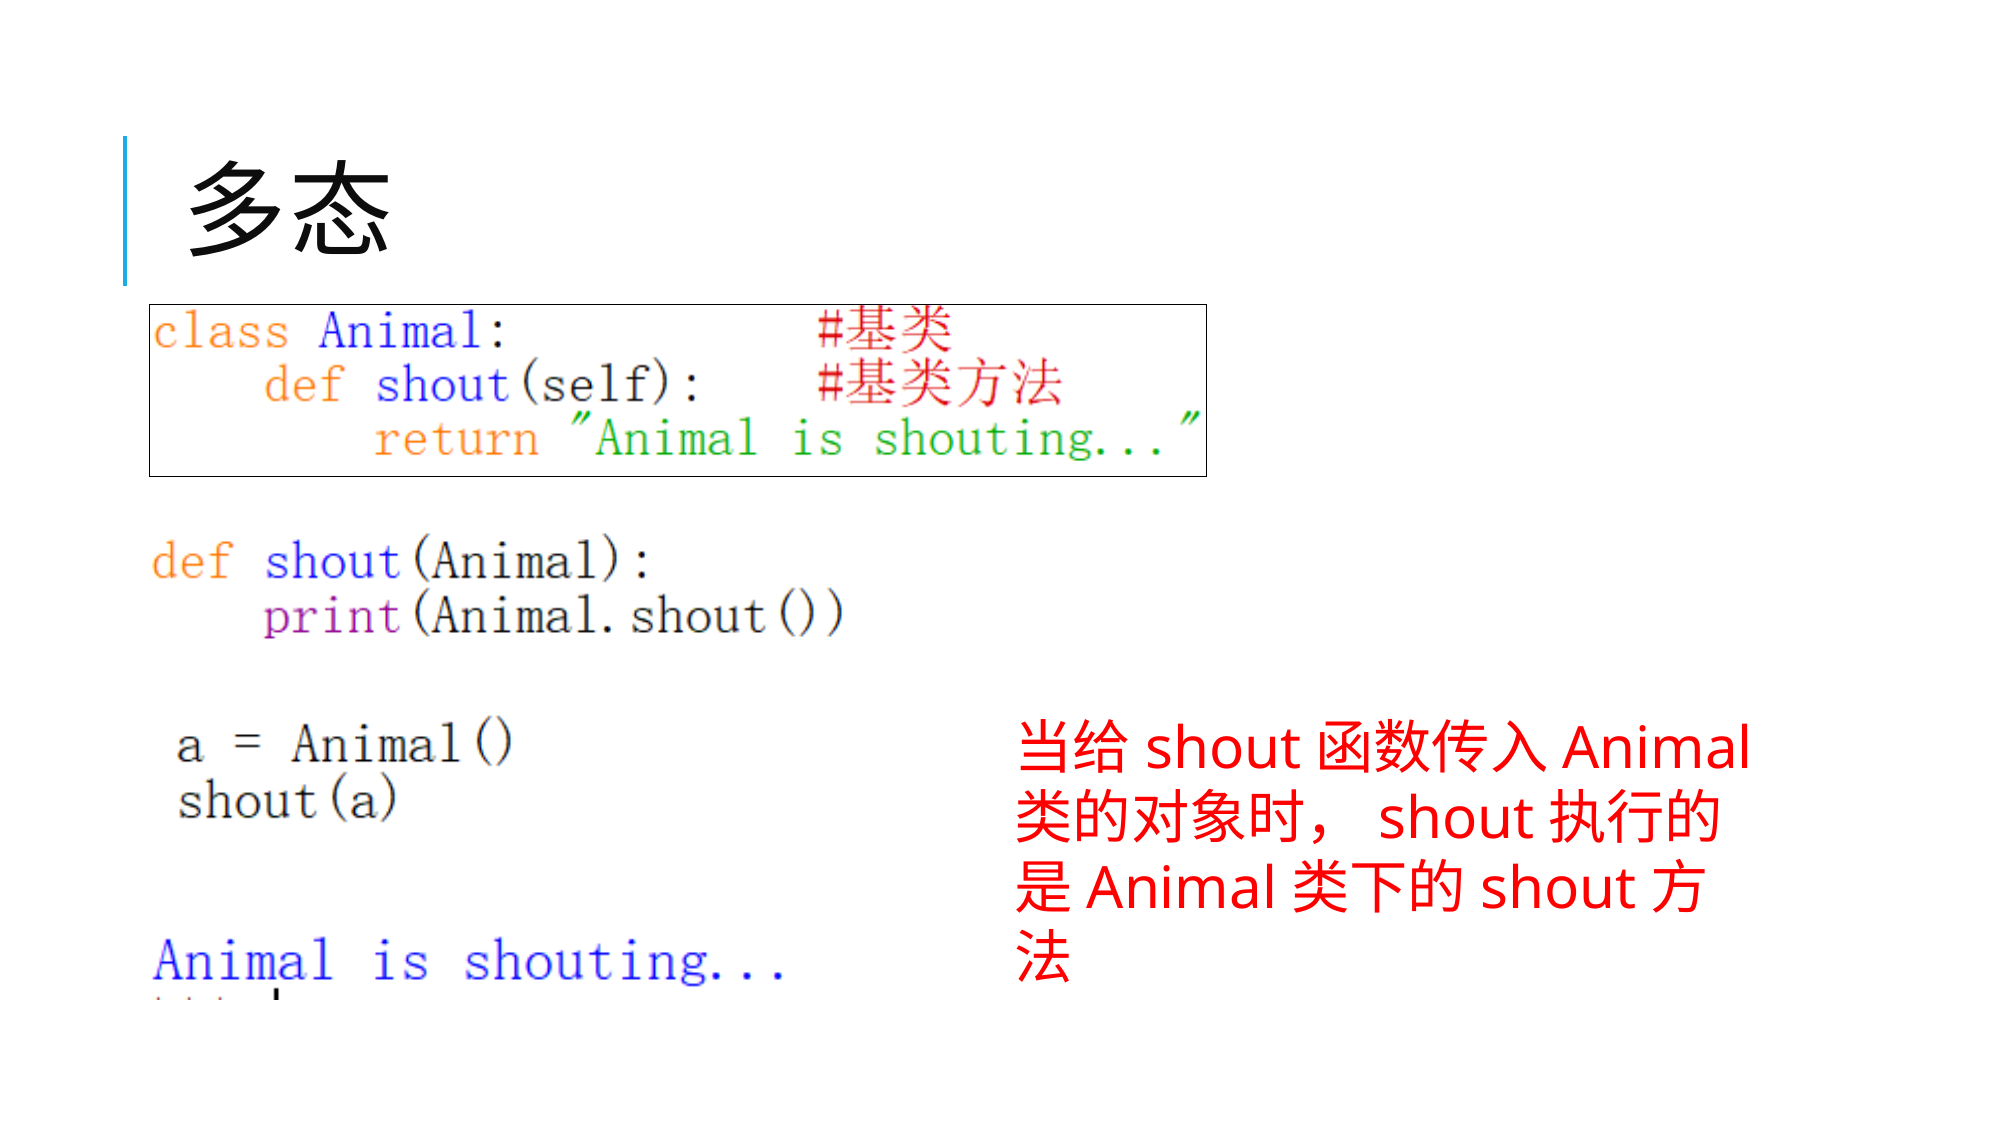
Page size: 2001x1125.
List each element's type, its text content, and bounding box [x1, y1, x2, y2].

picture [167, 706, 546, 837]
picture [149, 530, 862, 651]
picture [149, 921, 795, 1000]
title 多态 [168, 96, 1763, 342]
text_box 当给shout函数传入Animal类的对象时，shout执行的是Animal类下的shout方法 [999, 702, 1776, 998]
picture [149, 304, 1207, 477]
